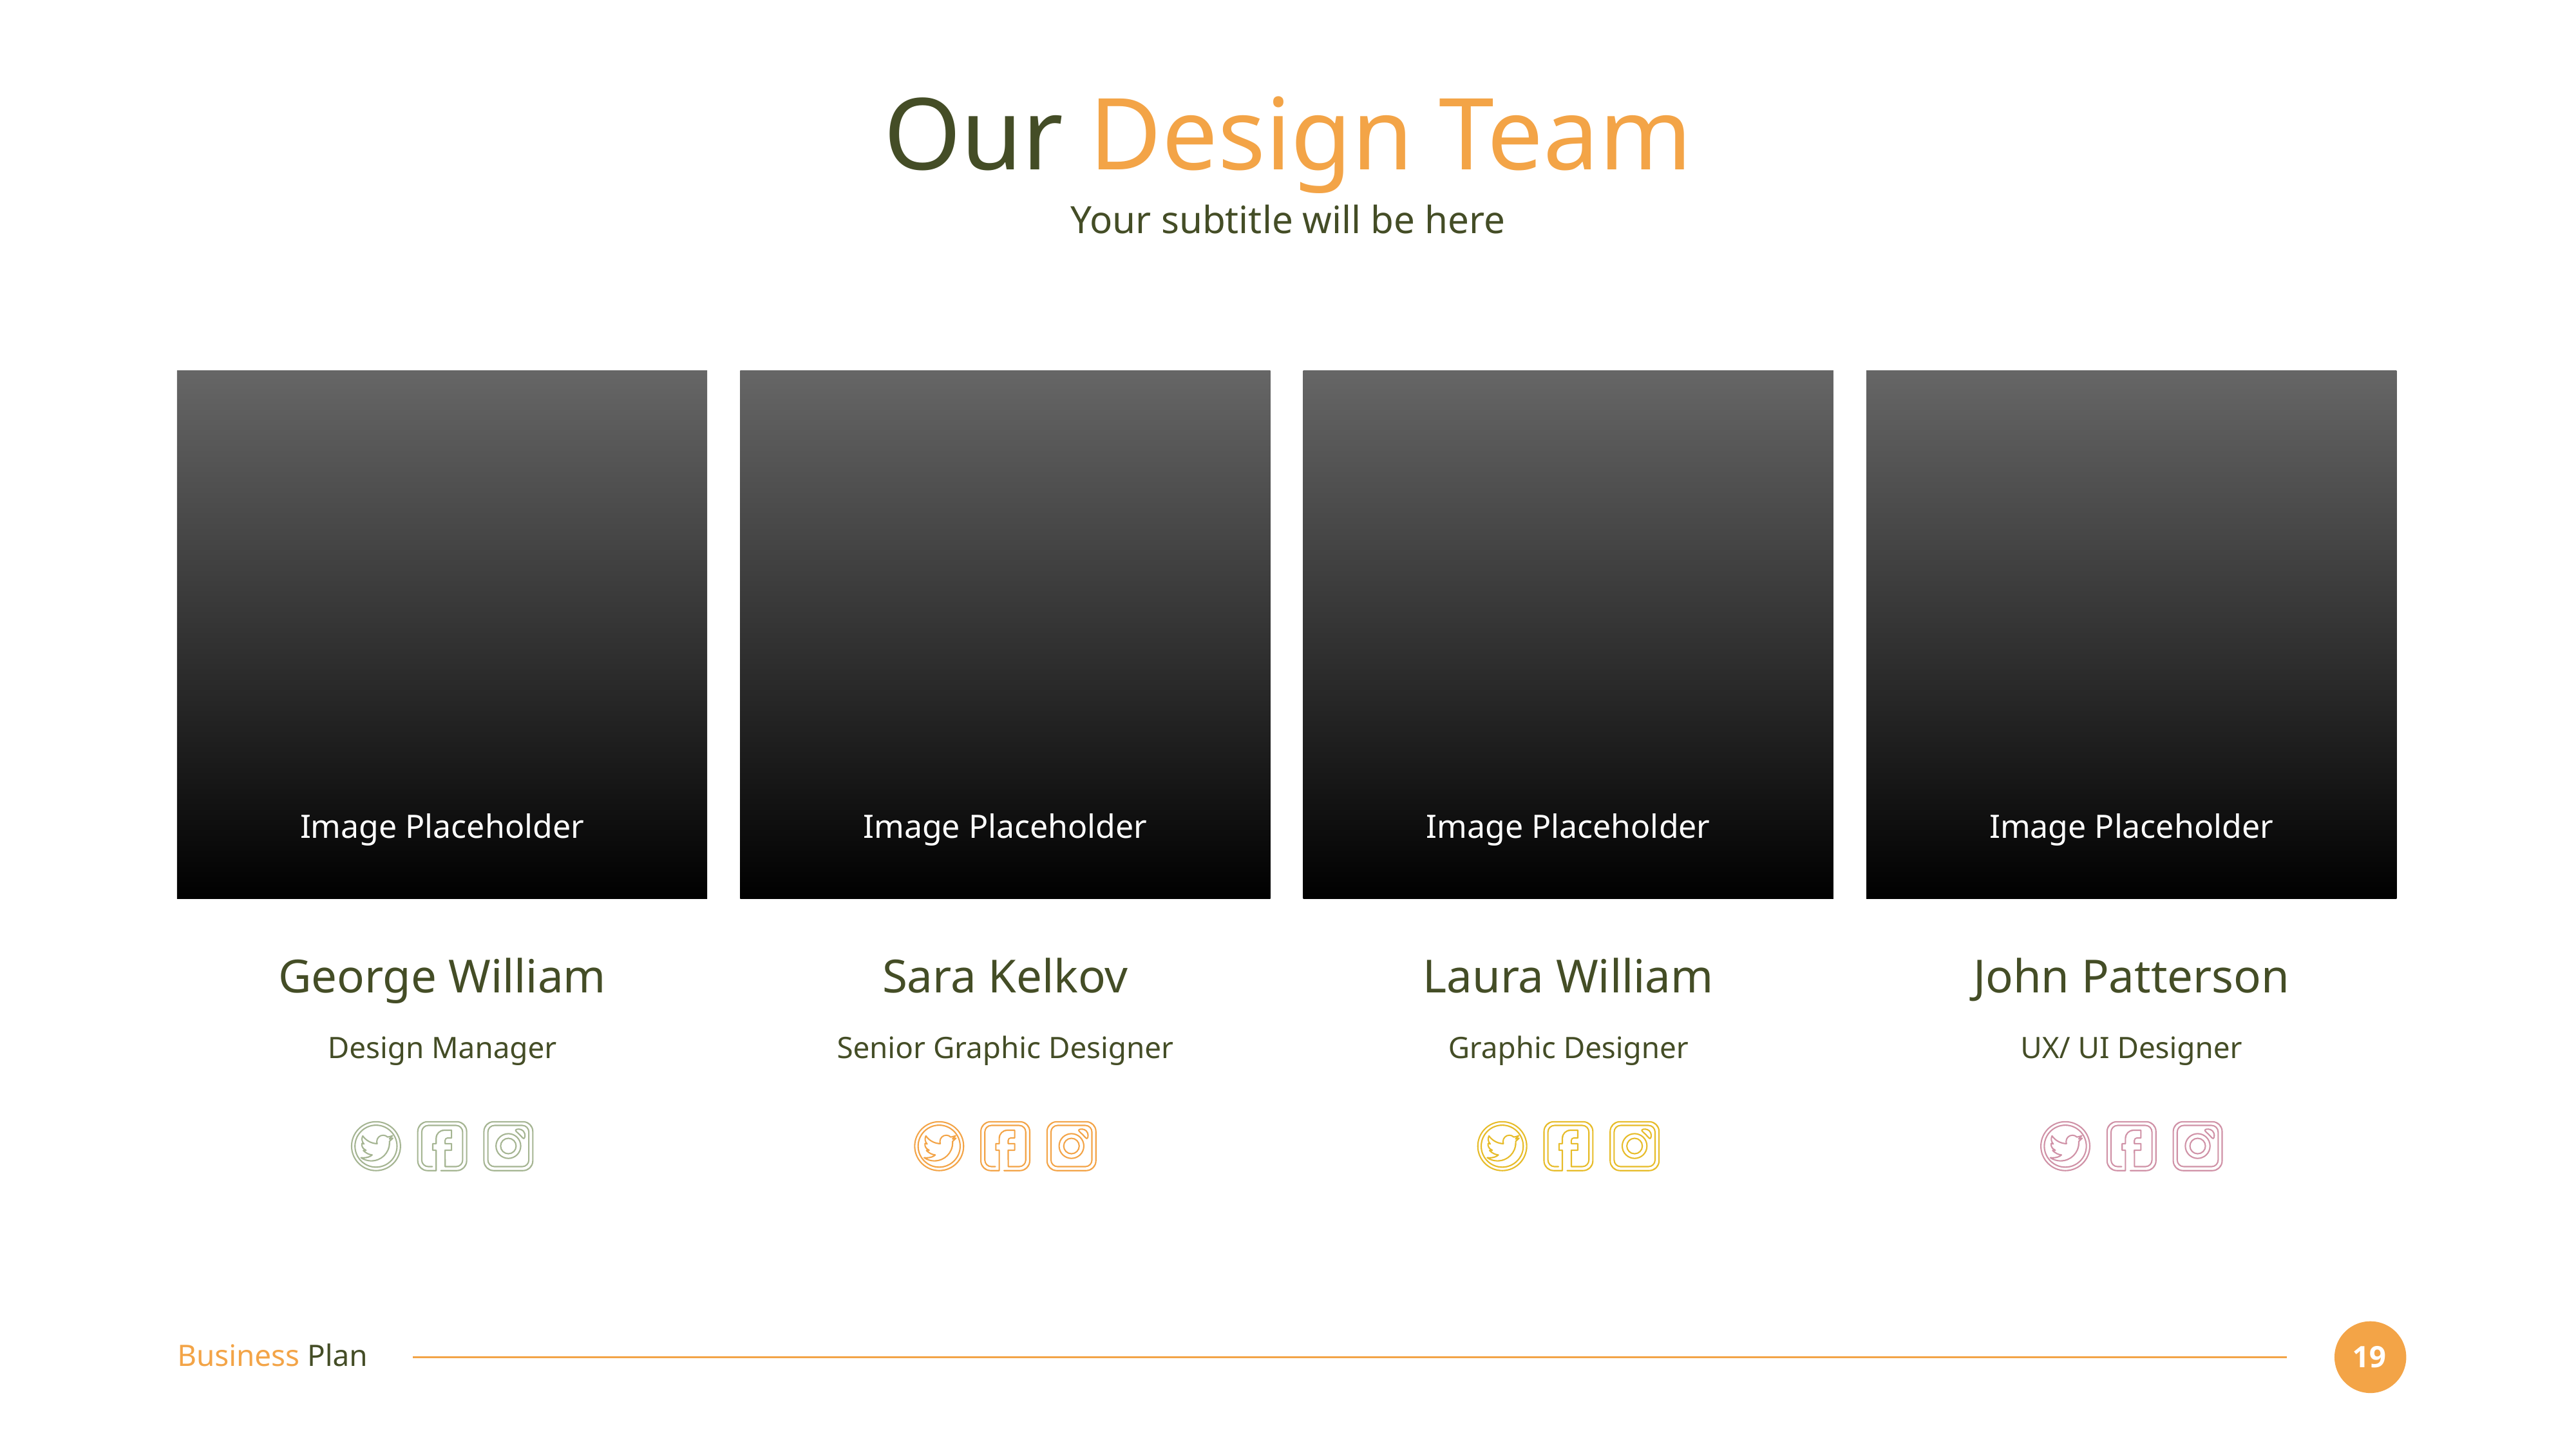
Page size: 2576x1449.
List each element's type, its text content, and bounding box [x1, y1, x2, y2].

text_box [2040, 1121, 2223, 1171]
text_box Image Placeholder [1381, 806, 1756, 846]
text_box George William [232, 947, 652, 1003]
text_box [914, 1121, 1097, 1171]
text_box UX/ UI Designer [1922, 1018, 2341, 1061]
text_box John Patterson [1922, 947, 2341, 1003]
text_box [1477, 1121, 1660, 1171]
text_box [740, 370, 1271, 899]
text_box Image Placeholder [818, 806, 1193, 846]
title Our Design Team [177, 70, 2399, 193]
text_box Image Placeholder [254, 806, 630, 846]
text_box Design Manager [232, 1018, 652, 1061]
text_box [176, 370, 708, 899]
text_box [350, 1121, 534, 1171]
text_box Laura William [1359, 947, 1778, 1003]
text_box Sara Kelkov [796, 947, 1215, 1003]
text_box [1303, 370, 1833, 899]
text_box Graphic Designer [1359, 1018, 1778, 1061]
text_box Image Placeholder [1944, 806, 2319, 846]
list Your subtitle will be here [177, 196, 2399, 243]
text_box [1866, 370, 2397, 899]
text_box Senior Graphic Designer [796, 1018, 1215, 1061]
